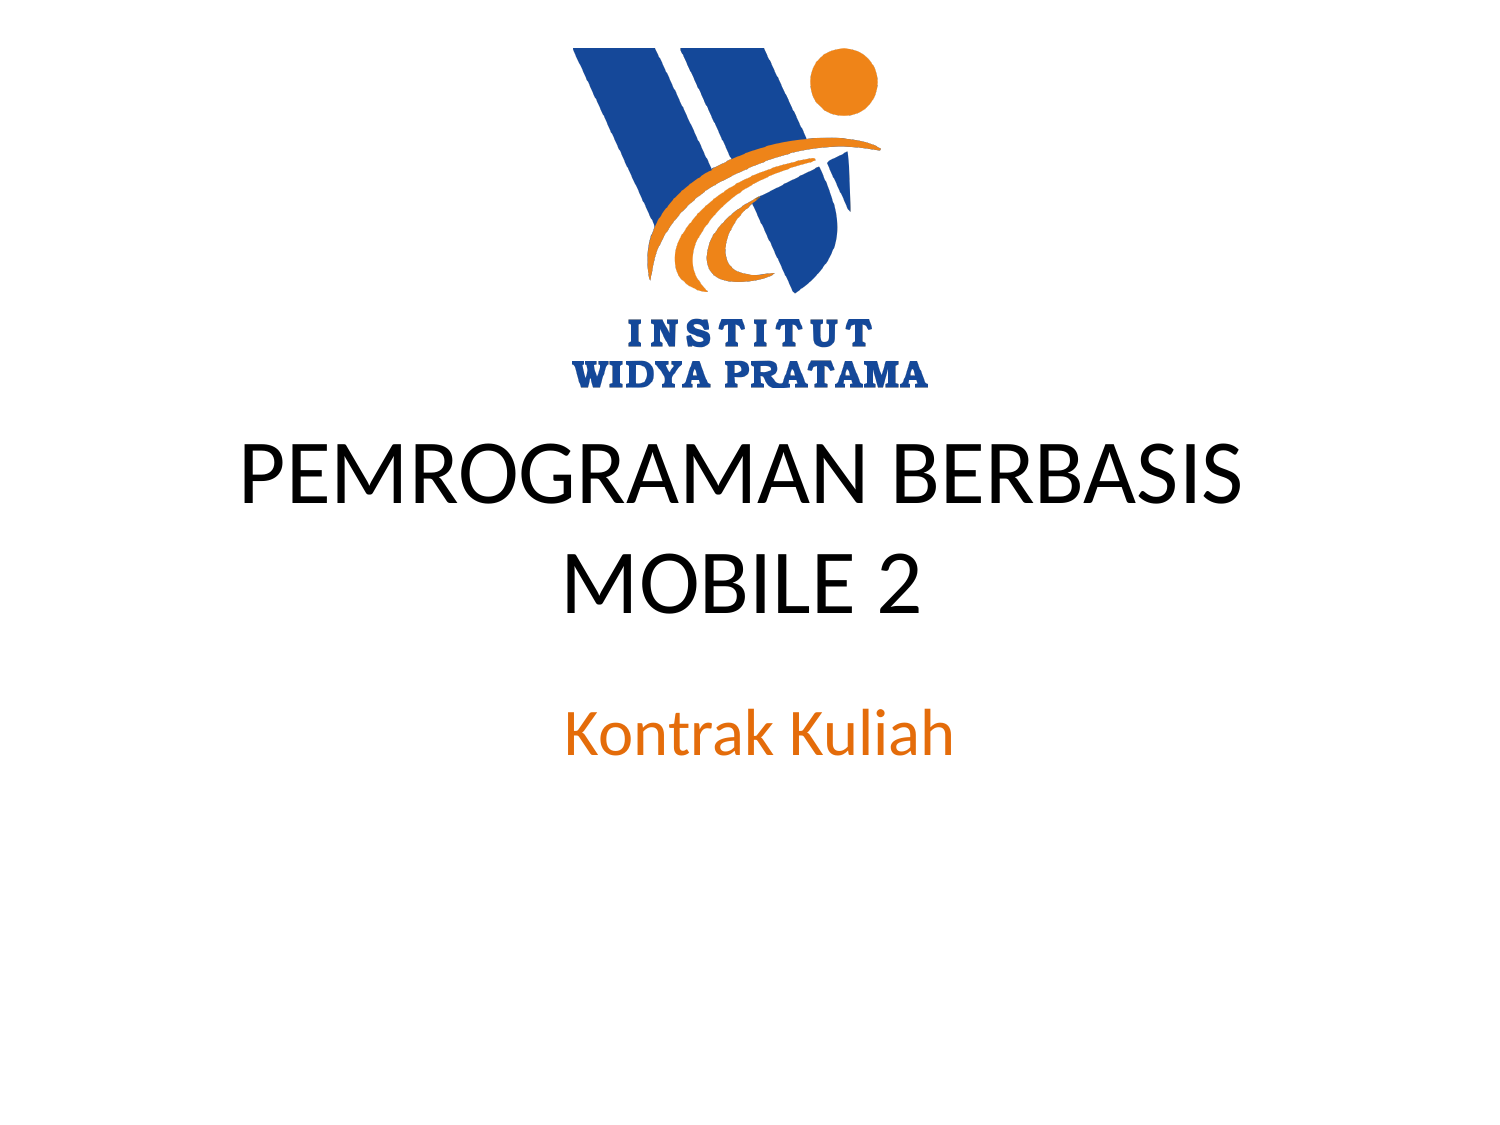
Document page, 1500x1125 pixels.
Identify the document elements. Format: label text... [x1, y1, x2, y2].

subtitle Kontrak Kuliah [327, 680, 1194, 850]
title PEMROGRAMAN BERBASIS MOBILE 2 [104, 401, 1380, 643]
picture [572, 48, 928, 388]
